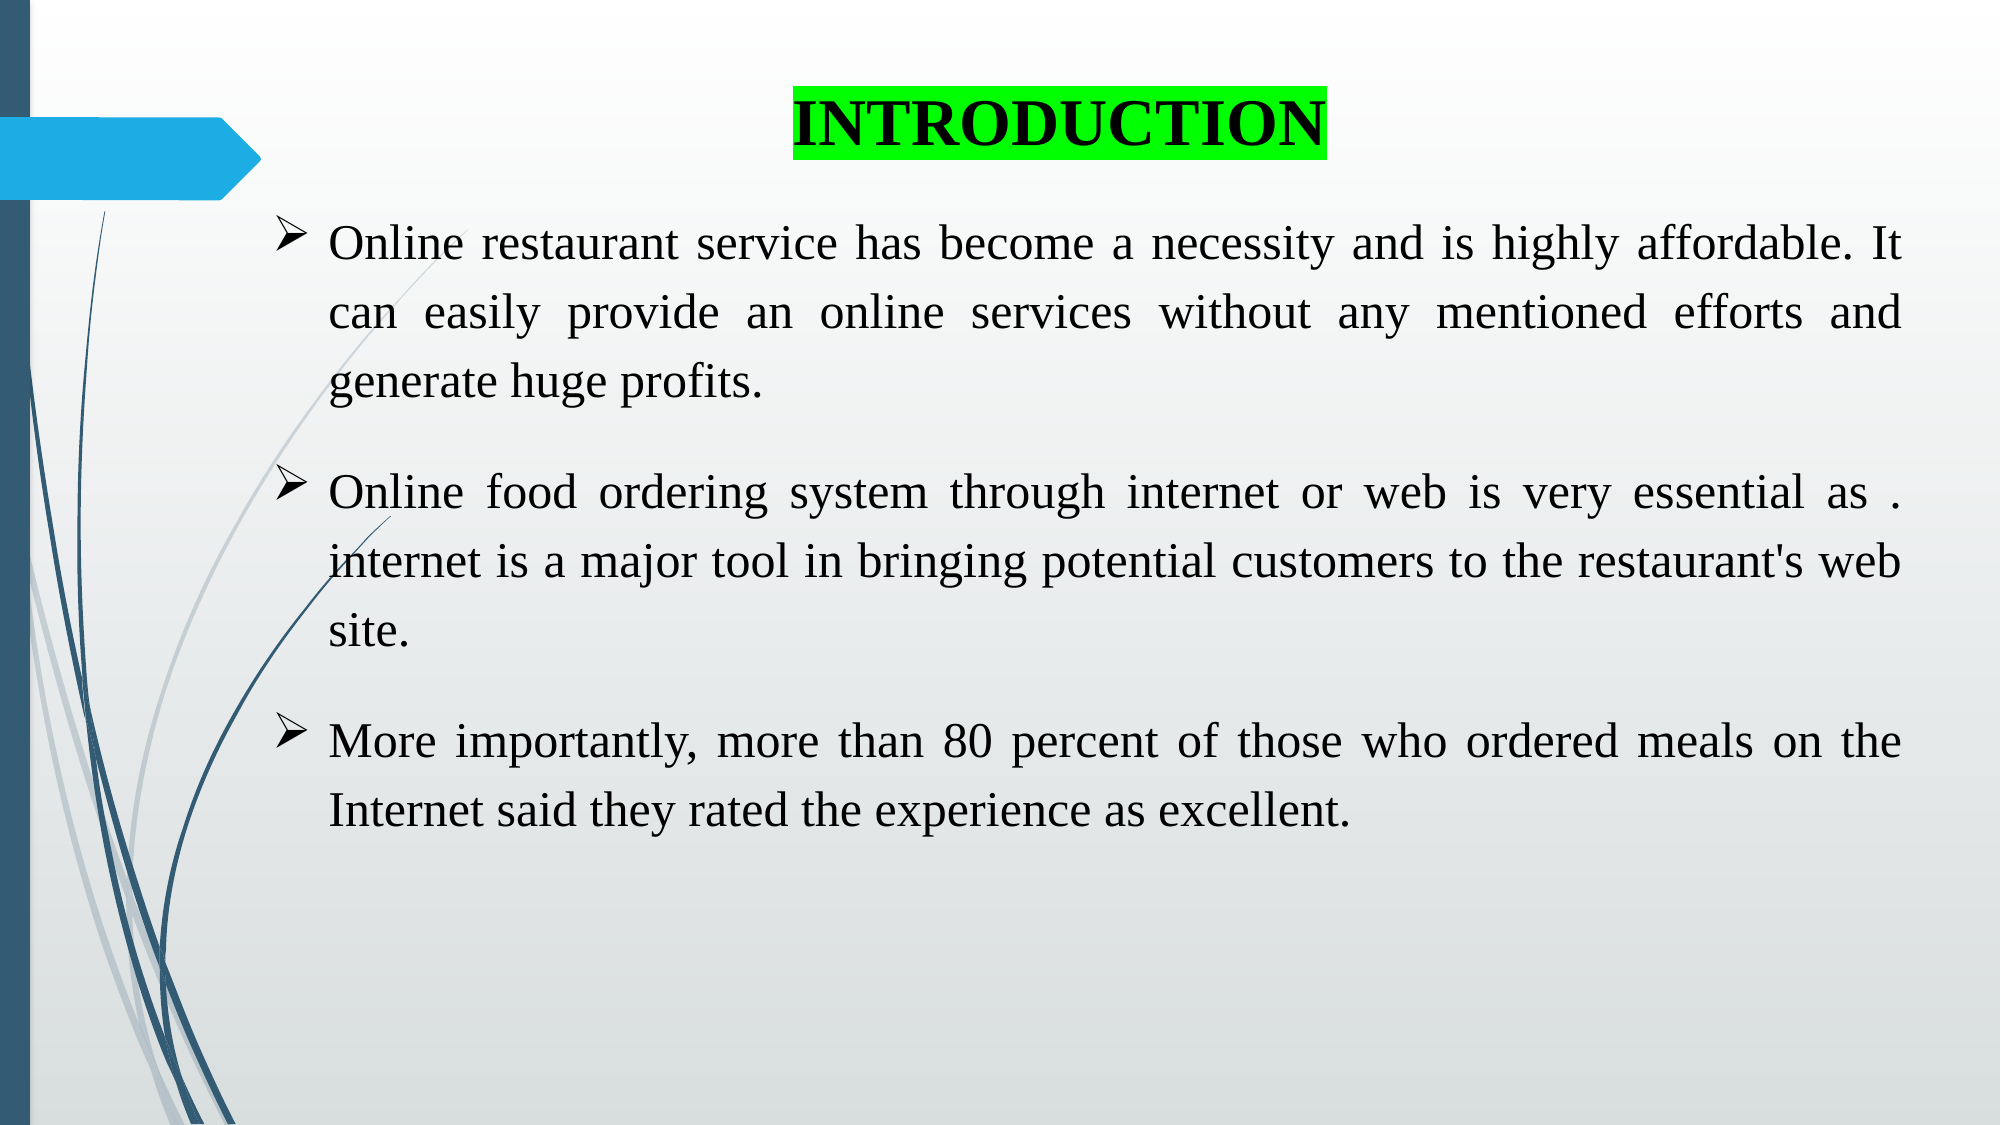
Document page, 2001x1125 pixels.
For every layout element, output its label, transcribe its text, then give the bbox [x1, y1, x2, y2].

list INTRODUCTION Online restaurant service has become a necessity and is highly affordable. It can easily provide an online services without any mentioned efforts and generate huge profits. Online food ordering system through internet or web is very essential as . internet is a major tool in bringing potential customers to the restaurant's web site. More importantly, more than 80 percent of those who ordered meals on the Internet said they rated the experience as excellent. [200, 59, 1919, 942]
